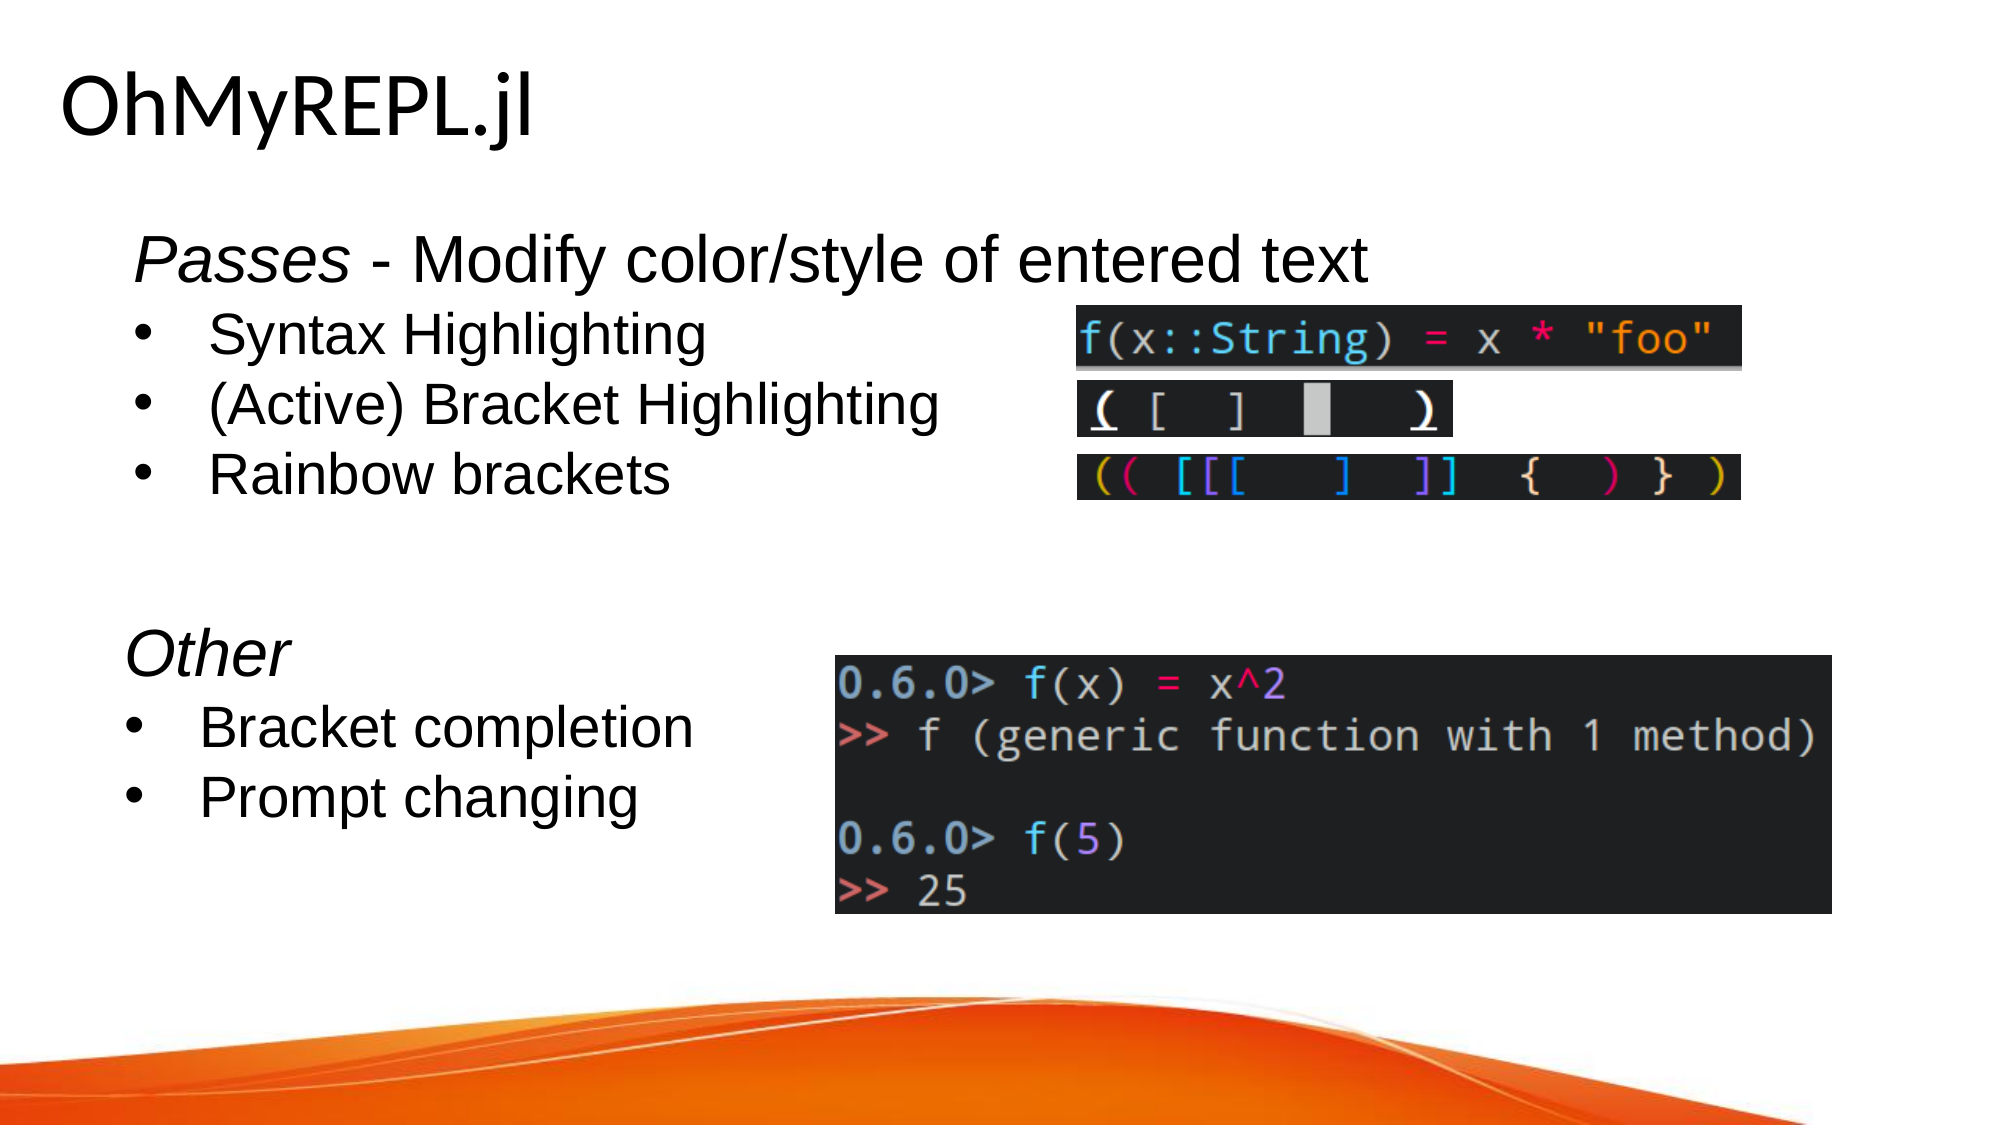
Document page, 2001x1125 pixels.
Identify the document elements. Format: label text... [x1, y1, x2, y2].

text_box Other Bracket completion Prompt changing [109, 602, 991, 998]
text_box OhMyREPL.jl [45, 51, 730, 146]
text_box Passes - Modify color/style of entered text Syntax Highlighting (Active) Bracket Highlighting Rainbow brackets [118, 208, 1581, 654]
picture [0, 0, 2000, 1125]
